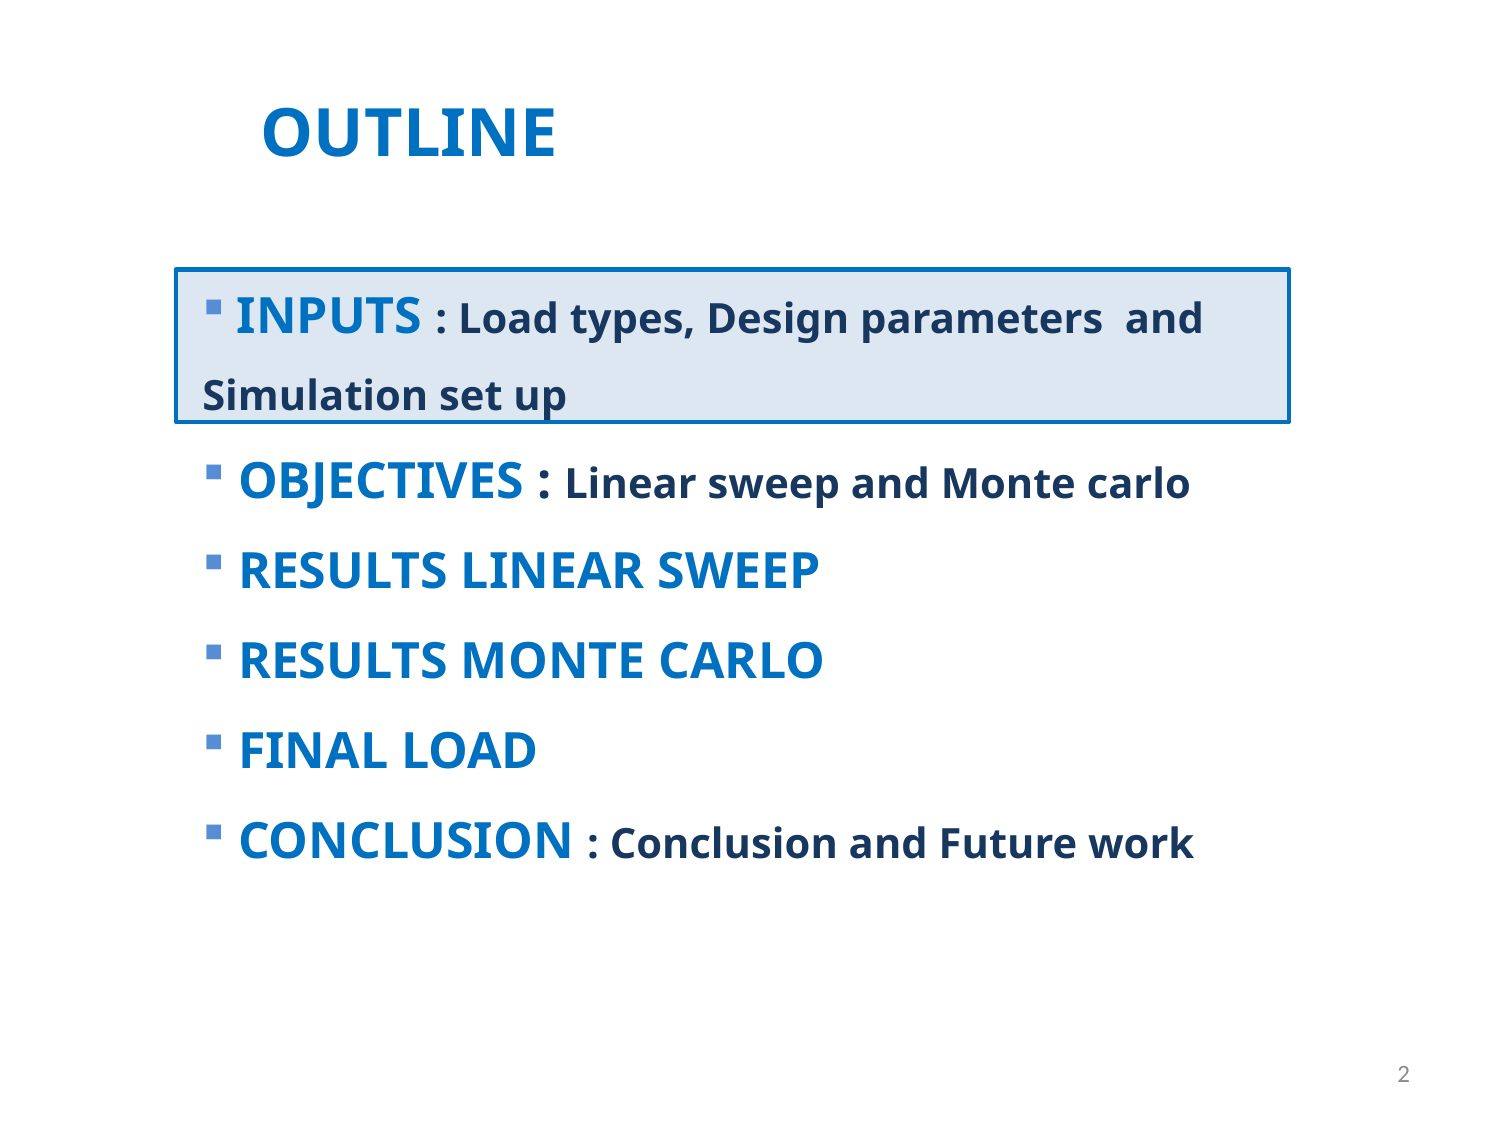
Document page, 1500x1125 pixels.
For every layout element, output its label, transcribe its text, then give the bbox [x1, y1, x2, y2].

text_box [174, 267, 187, 424]
slide_number 2 [1074, 1042, 1425, 1103]
text_box INPUTS : Load types, Design parameters and Simulation set up OBJECTIVES : Linear sweep and Monte carlo RESULTS LINEAR SWEEP RESULTS MONTE CARLO FINAL LOAD CONCLUSION : Conclusion and Future work [187, 246, 1465, 1086]
text_box OUTLINE [246, 81, 1137, 177]
